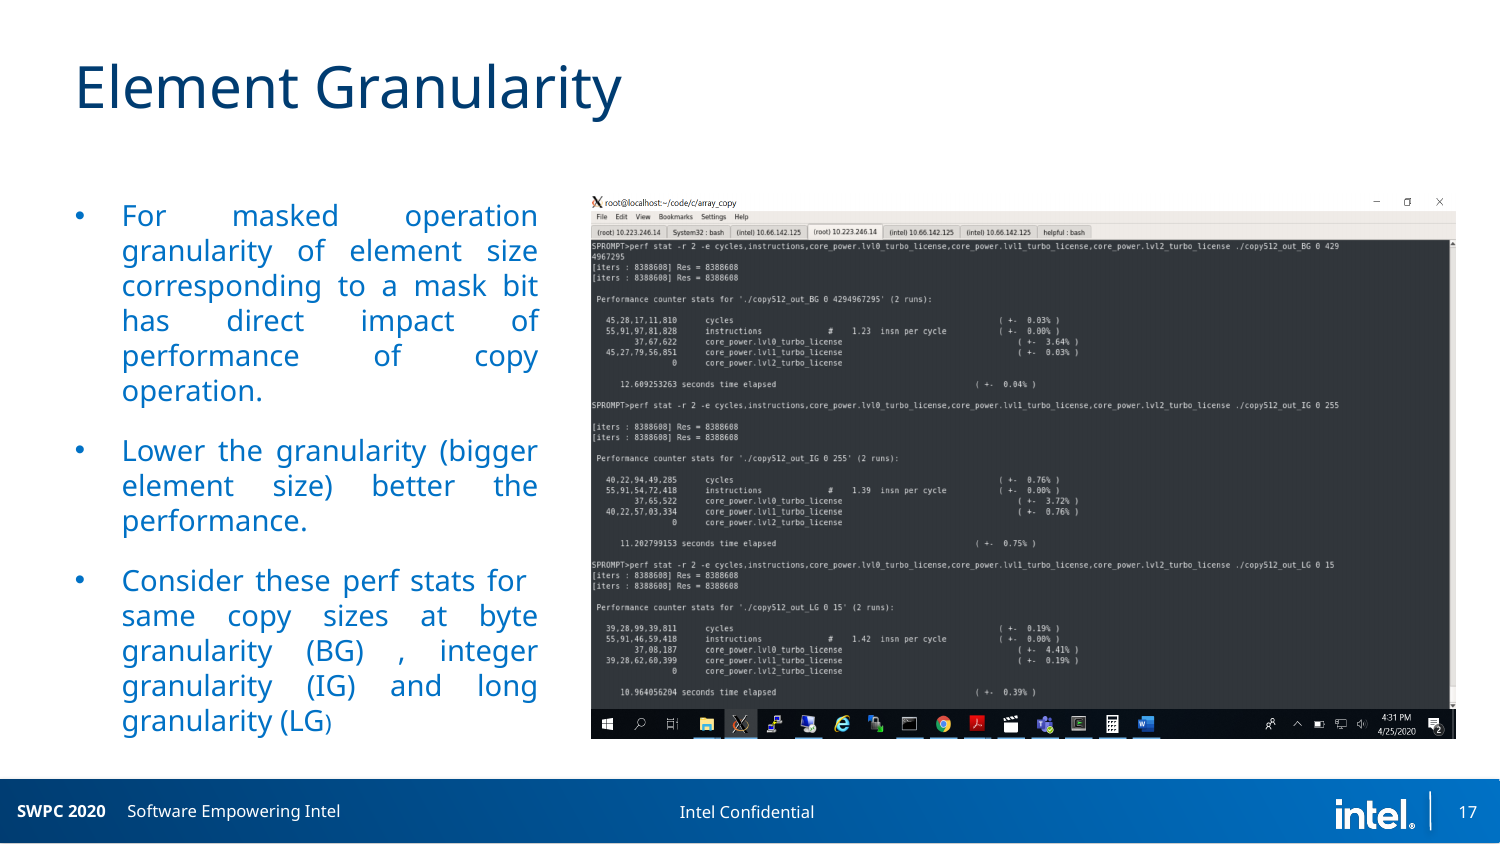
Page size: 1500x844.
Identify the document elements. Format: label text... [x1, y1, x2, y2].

picture [590, 192, 1456, 739]
list For masked operation granularity of element size corresponding to a mask bit has direct impact of performance of copy operation. Lower the granularity (bigger element size) better the performance. Consider these perf stats for same copy sizes at byte granularity (BG) , integer granularity (IG) and long granularity (LG) [74, 197, 539, 713]
slide_number 17 [1127, 791, 1478, 837]
title Element Granularity [74, 50, 1437, 162]
